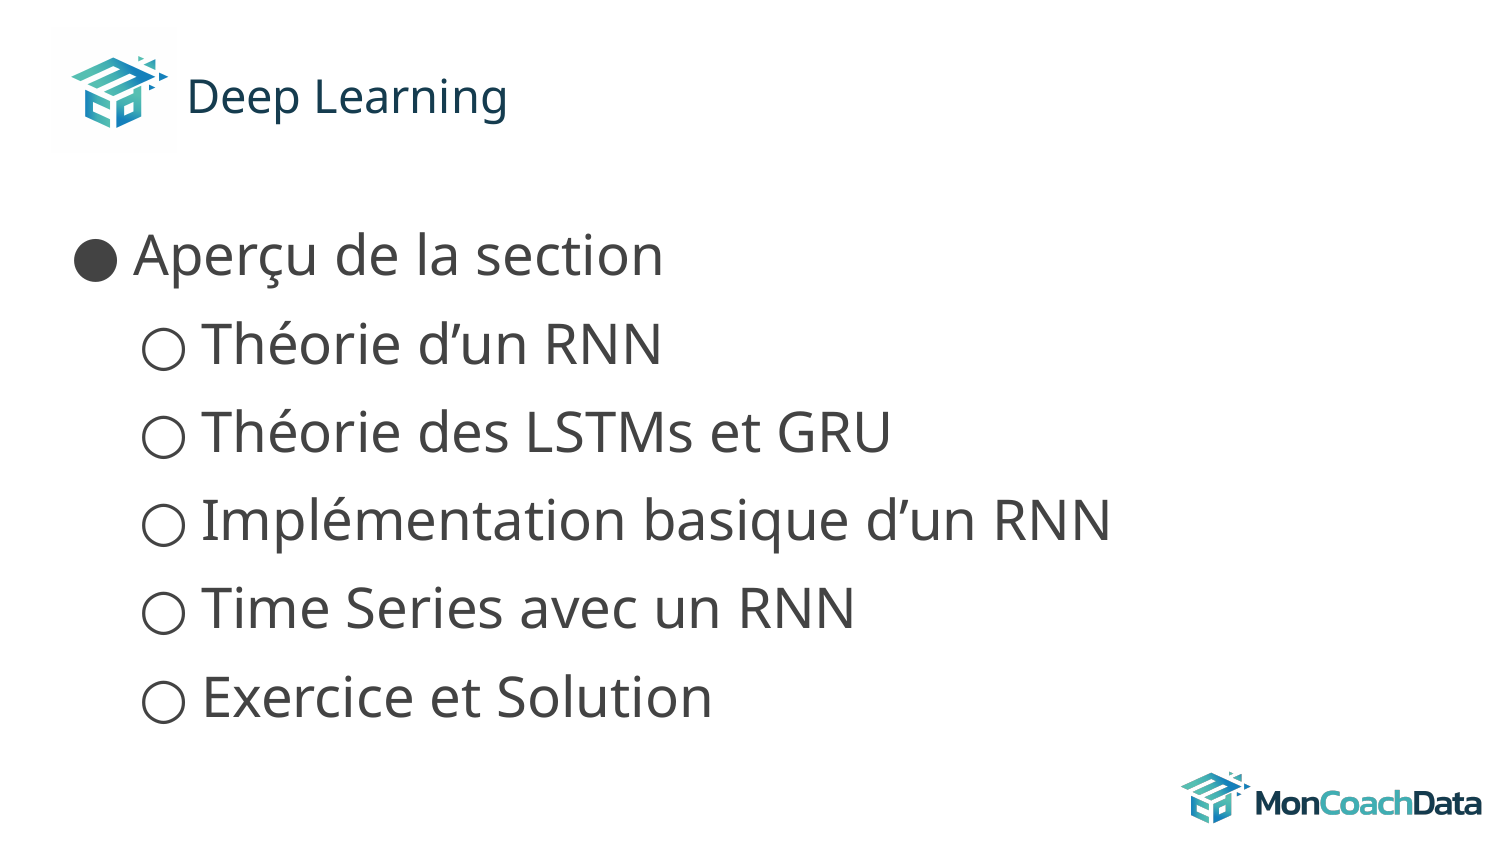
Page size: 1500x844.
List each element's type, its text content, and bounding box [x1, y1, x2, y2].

picture [1162, 750, 1500, 844]
title Deep Learning [171, 48, 1449, 143]
list Aperçu de la section Théorie d’un RNN Théorie des LSTMs et GRU Implémentation basique d’un RNN Time Series avec un RNN Exercice et Solution [51, 189, 1480, 750]
picture [51, 27, 177, 153]
